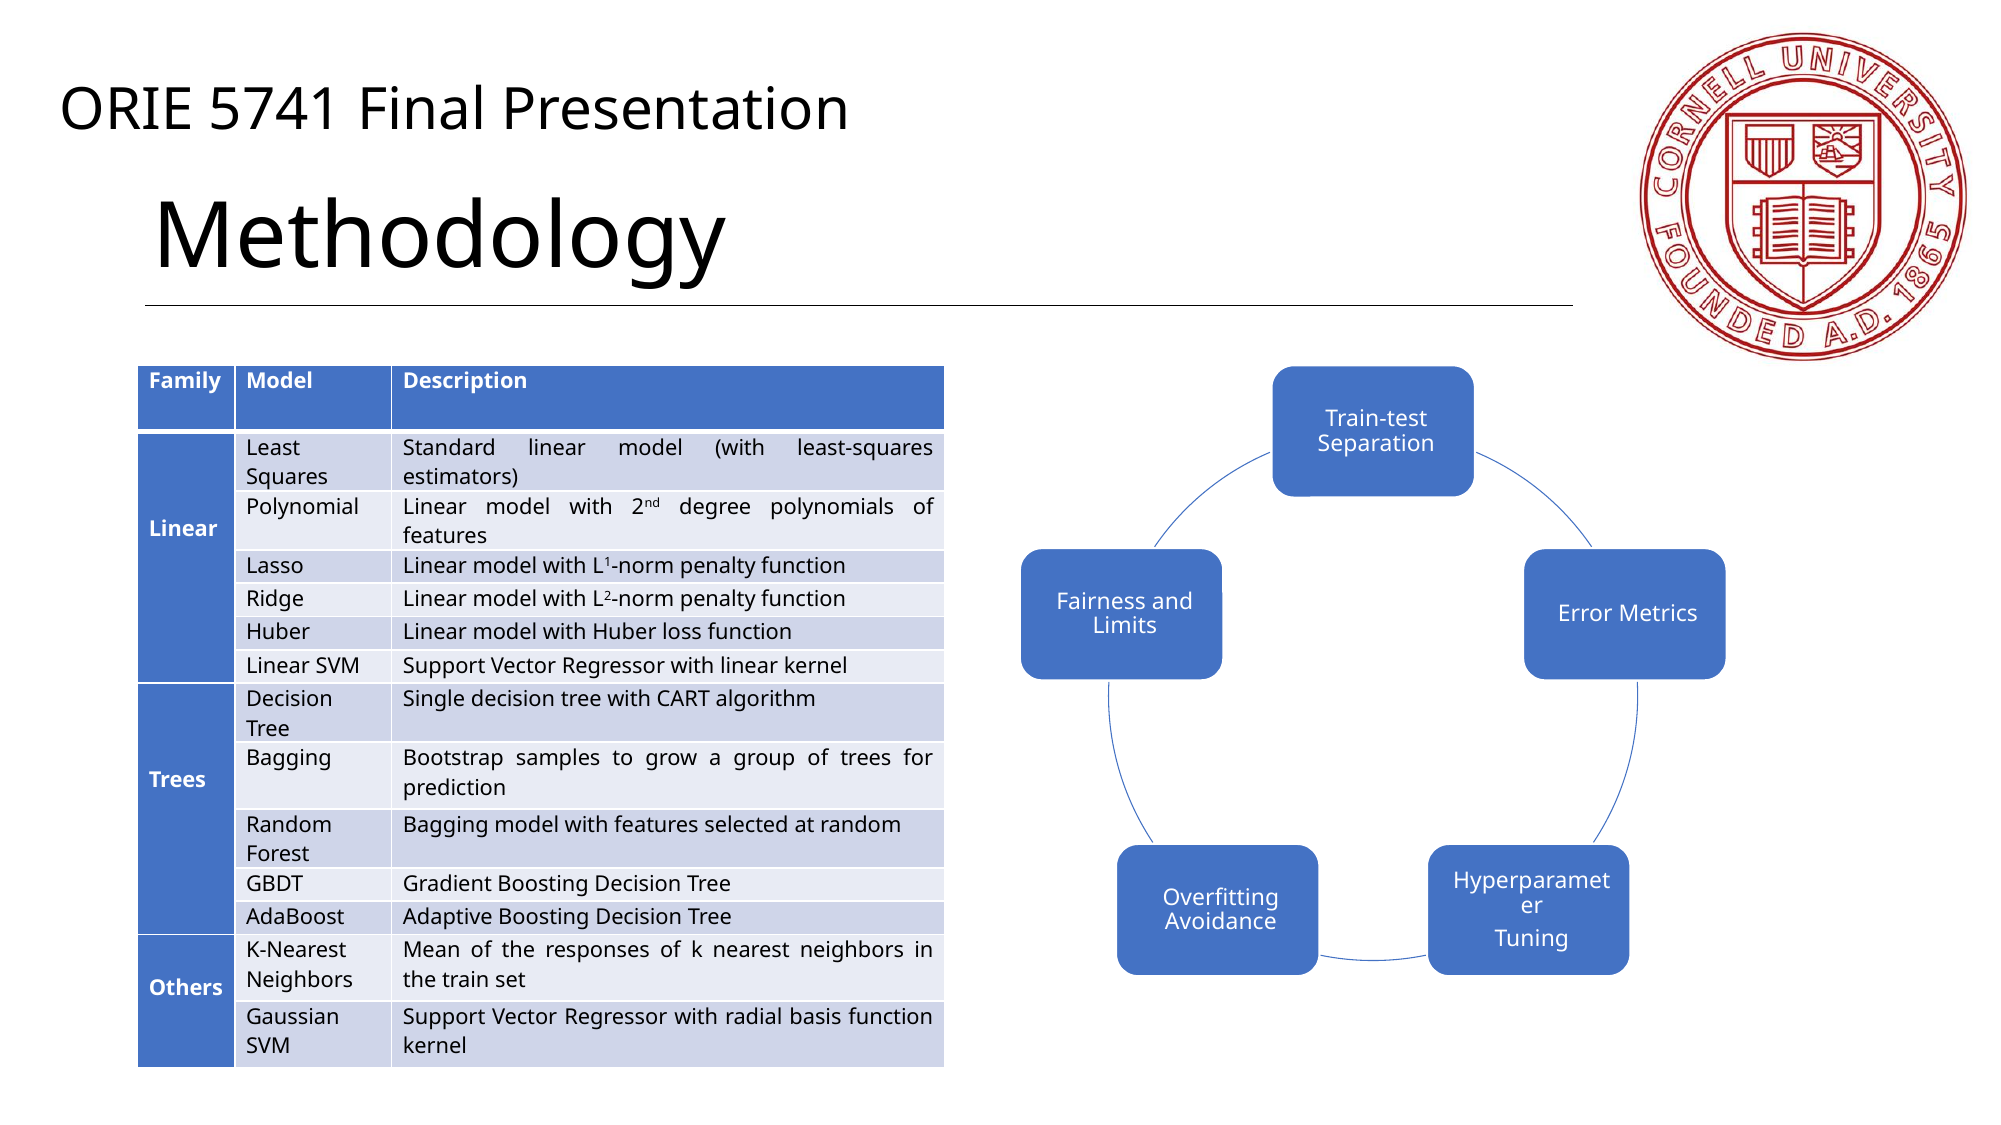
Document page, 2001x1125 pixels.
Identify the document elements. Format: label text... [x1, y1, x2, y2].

table_cell Decision Tree [236, 684, 391, 741]
table_cell Bagging model with features selected at random [392, 810, 840, 867]
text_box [840, 365, 1907, 986]
picture [1606, 0, 2000, 394]
table_cell Trees [138, 684, 234, 934]
table_cell Adaptive Boosting Decision Tree [392, 902, 840, 934]
table_cell Linear model with L1-norm penalty function [392, 551, 840, 582]
table_cell AdaBoost [236, 902, 391, 934]
table_cell Mean of the responses of k nearest neighbors in the train set [392, 935, 944, 1000]
table_cell Linear model with 2nd degree polynomials of features [392, 492, 840, 549]
table_header Description [392, 366, 840, 429]
table_cell Gaussian SVM [236, 1002, 391, 1067]
table_cell Linear model with L2-norm penalty function [392, 584, 840, 616]
table_cell Single decision tree with CART algorithm [392, 684, 840, 741]
table_cell Others [138, 935, 234, 1067]
table_cell Bootstrap samples to grow a group of trees for prediction [392, 743, 840, 808]
table_cell Lasso [236, 551, 391, 582]
table_cell Ridge [236, 584, 391, 616]
table_cell Bagging [236, 743, 391, 808]
table_header Model [236, 366, 391, 429]
table_cell Random Forest [236, 810, 391, 867]
table_cell Gradient Boosting Decision Tree [392, 869, 840, 900]
table_header Family [138, 366, 234, 429]
title Methodology [137, 129, 1863, 347]
table_cell Linear [138, 434, 234, 682]
table_cell K-Nearest Neighbors [236, 935, 391, 1000]
table_cell Support Vector Regressor with radial basis function kernel [392, 1002, 944, 1067]
table_cell Huber [236, 617, 391, 649]
table_cell GBDT [236, 869, 391, 900]
table_cell Support Vector Regressor with linear kernel [392, 651, 840, 682]
table_cell Standard linear model (with least-squares estimators) [392, 434, 840, 490]
table_cell Polynomial [236, 492, 391, 549]
table_cell Least Squares [236, 434, 391, 490]
table_cell Linear SVM [236, 651, 391, 682]
table_cell Linear model with Huber loss function [392, 617, 840, 649]
